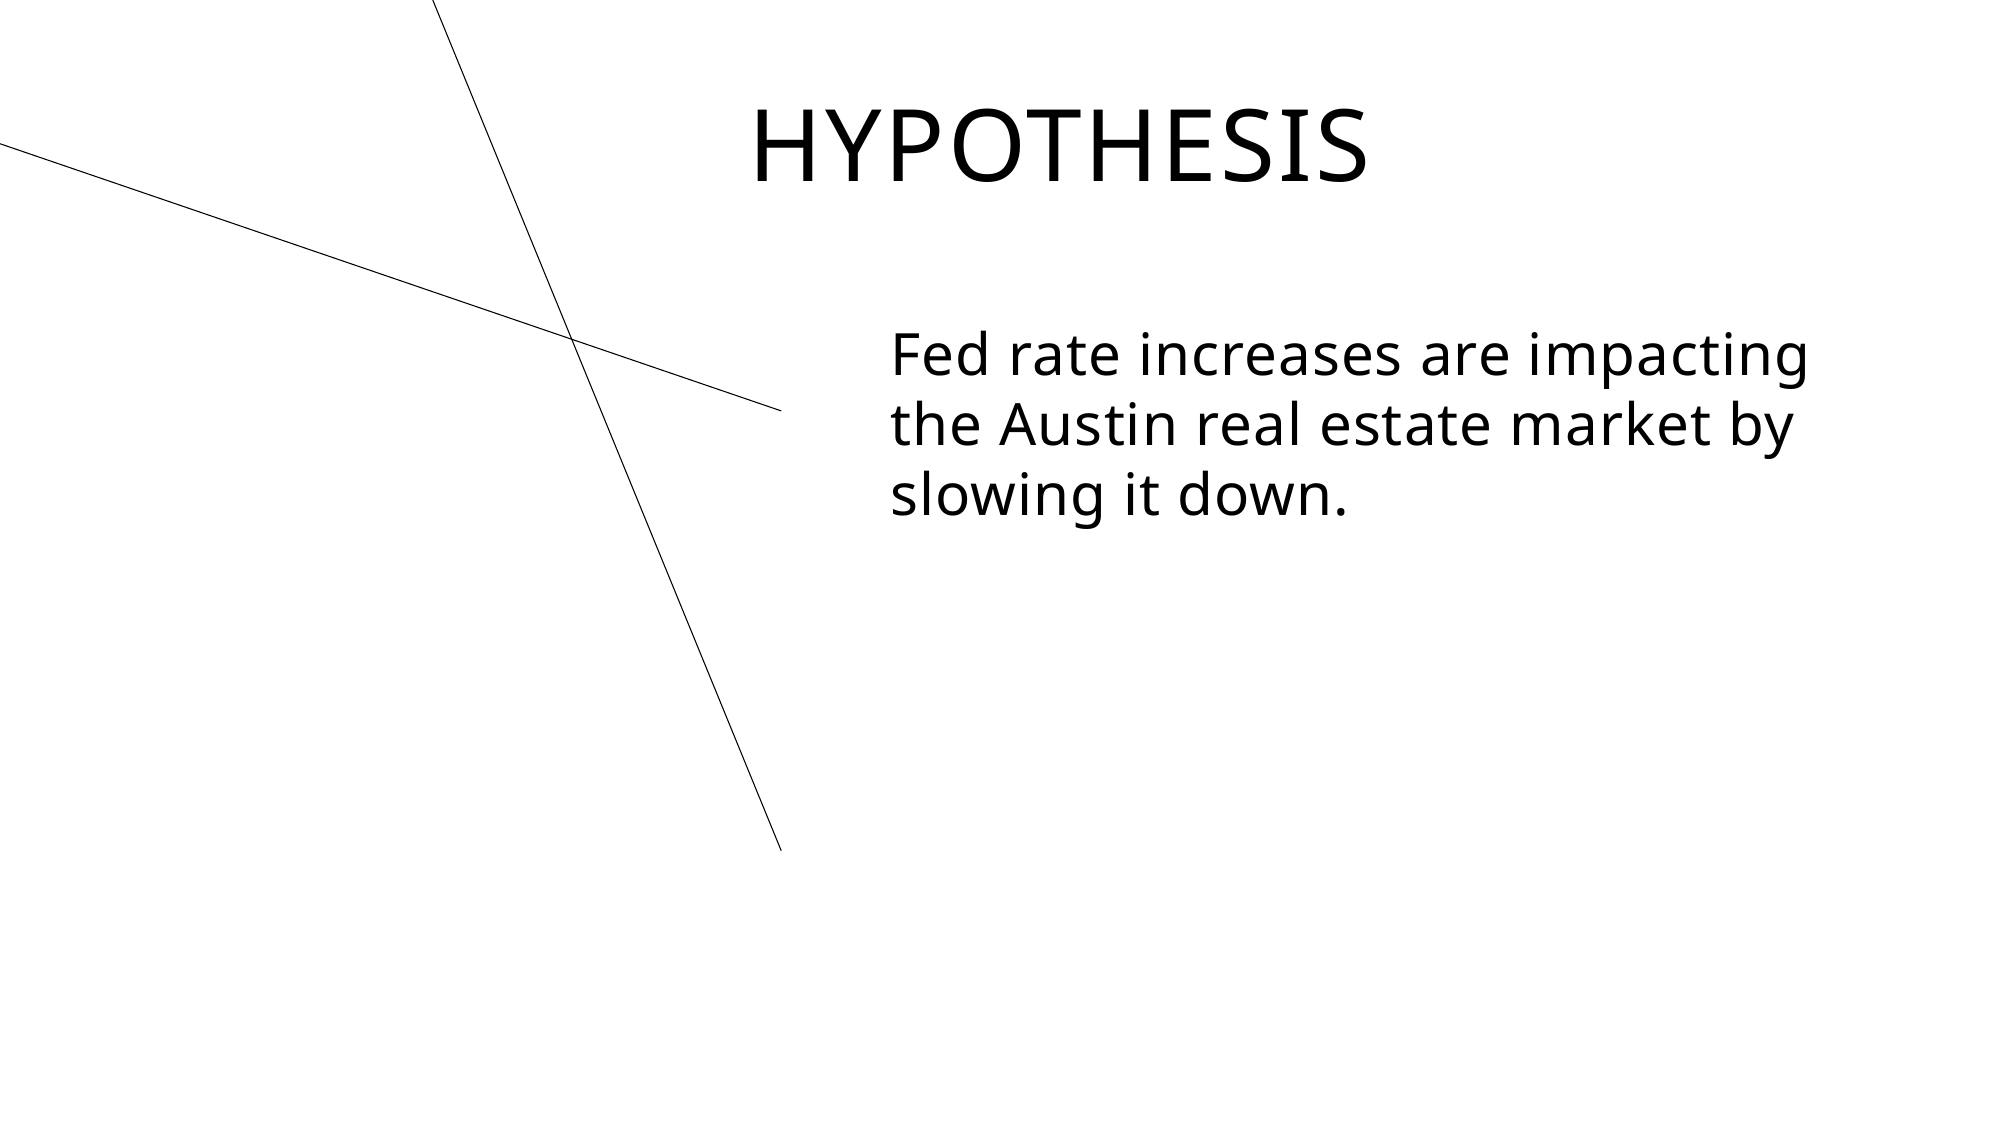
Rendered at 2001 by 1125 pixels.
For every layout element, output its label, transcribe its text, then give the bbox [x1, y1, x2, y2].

list Fed rate increases are impacting the Austin real estate market by slowing it down. [875, 309, 1840, 816]
title Hypothesis [733, 68, 1464, 211]
